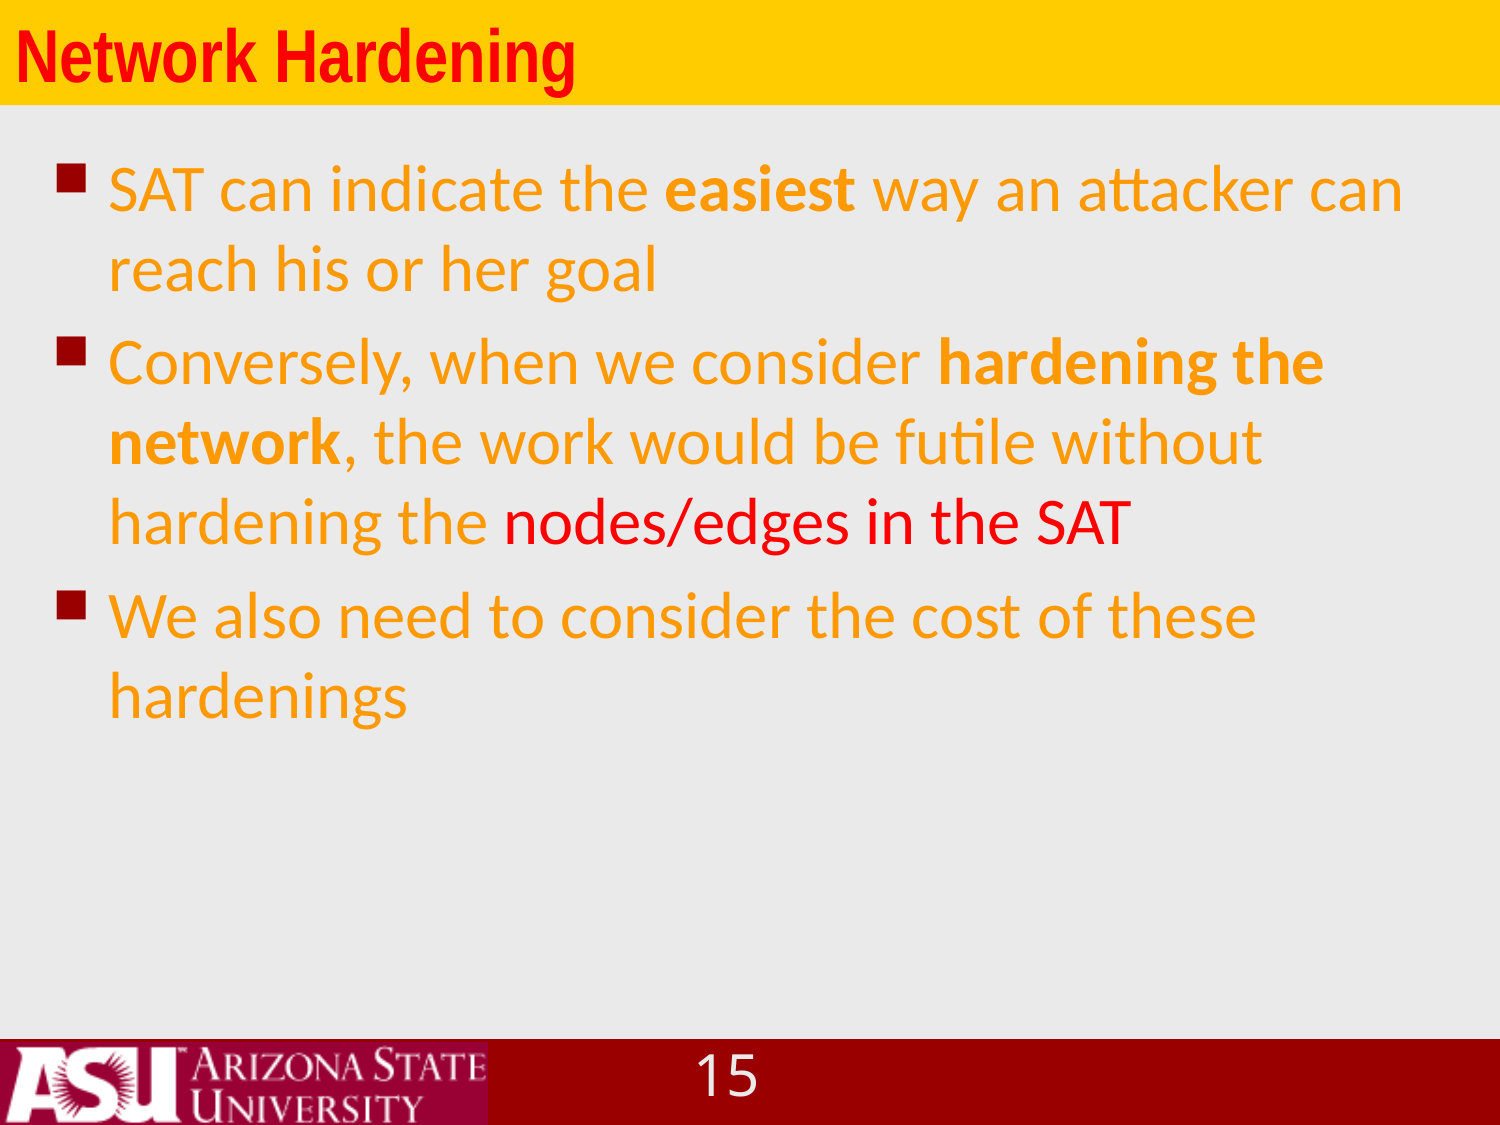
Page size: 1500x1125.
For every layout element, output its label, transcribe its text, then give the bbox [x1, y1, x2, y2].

list SAT can indicate the easiest way an attacker can reach his or her goal Conversely, when we consider hardening the network, the work would be futile without hardening the nodes/edges in the SAT We also need to consider the cost of these hardenings [37, 137, 1463, 1000]
picture [0, 1042, 488, 1125]
title Network Hardening [0, 0, 1500, 106]
slide_number 14 [612, 1042, 776, 1125]
